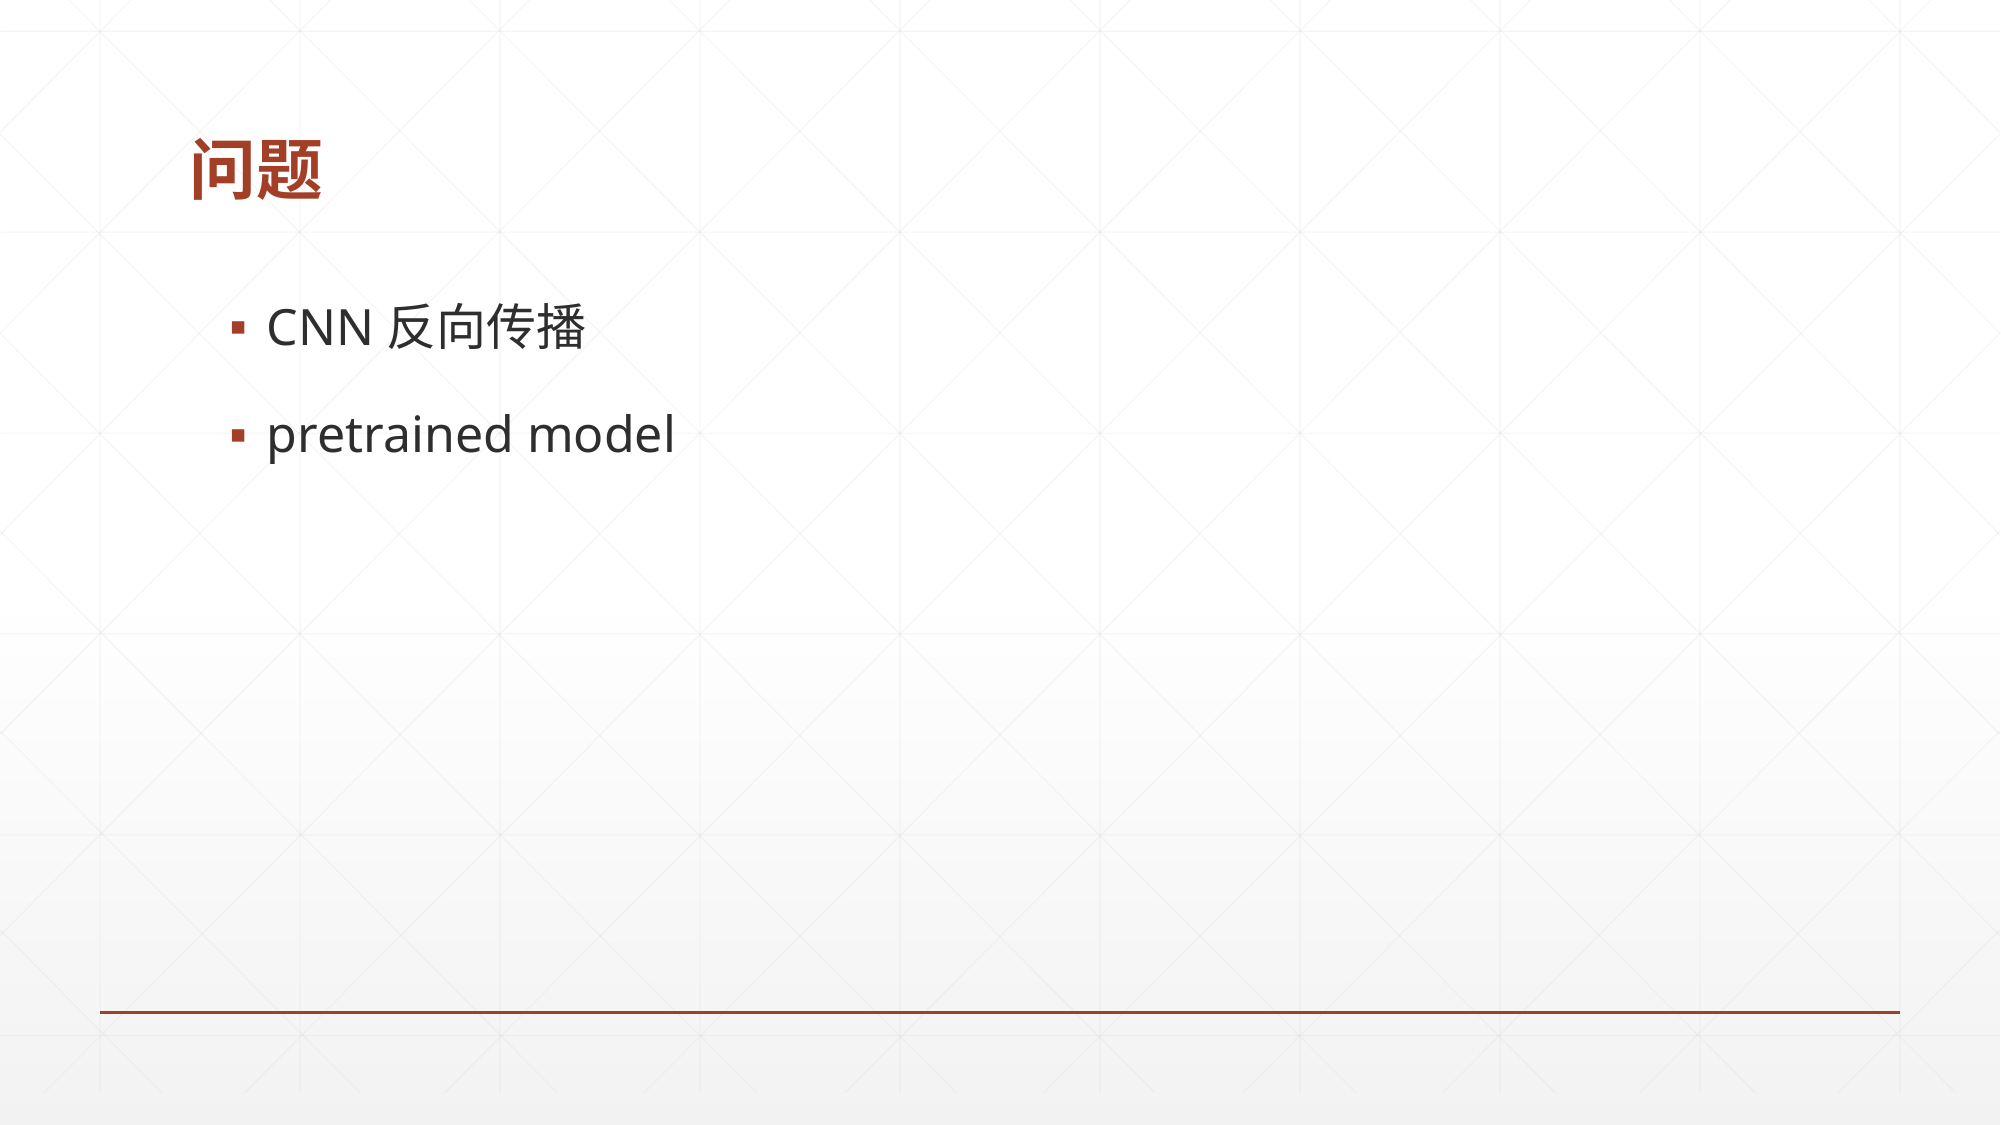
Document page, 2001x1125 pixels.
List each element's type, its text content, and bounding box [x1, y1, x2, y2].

list CNN反向传播 pretrained model [195, 294, 1802, 913]
title 问题 [174, 28, 1750, 217]
